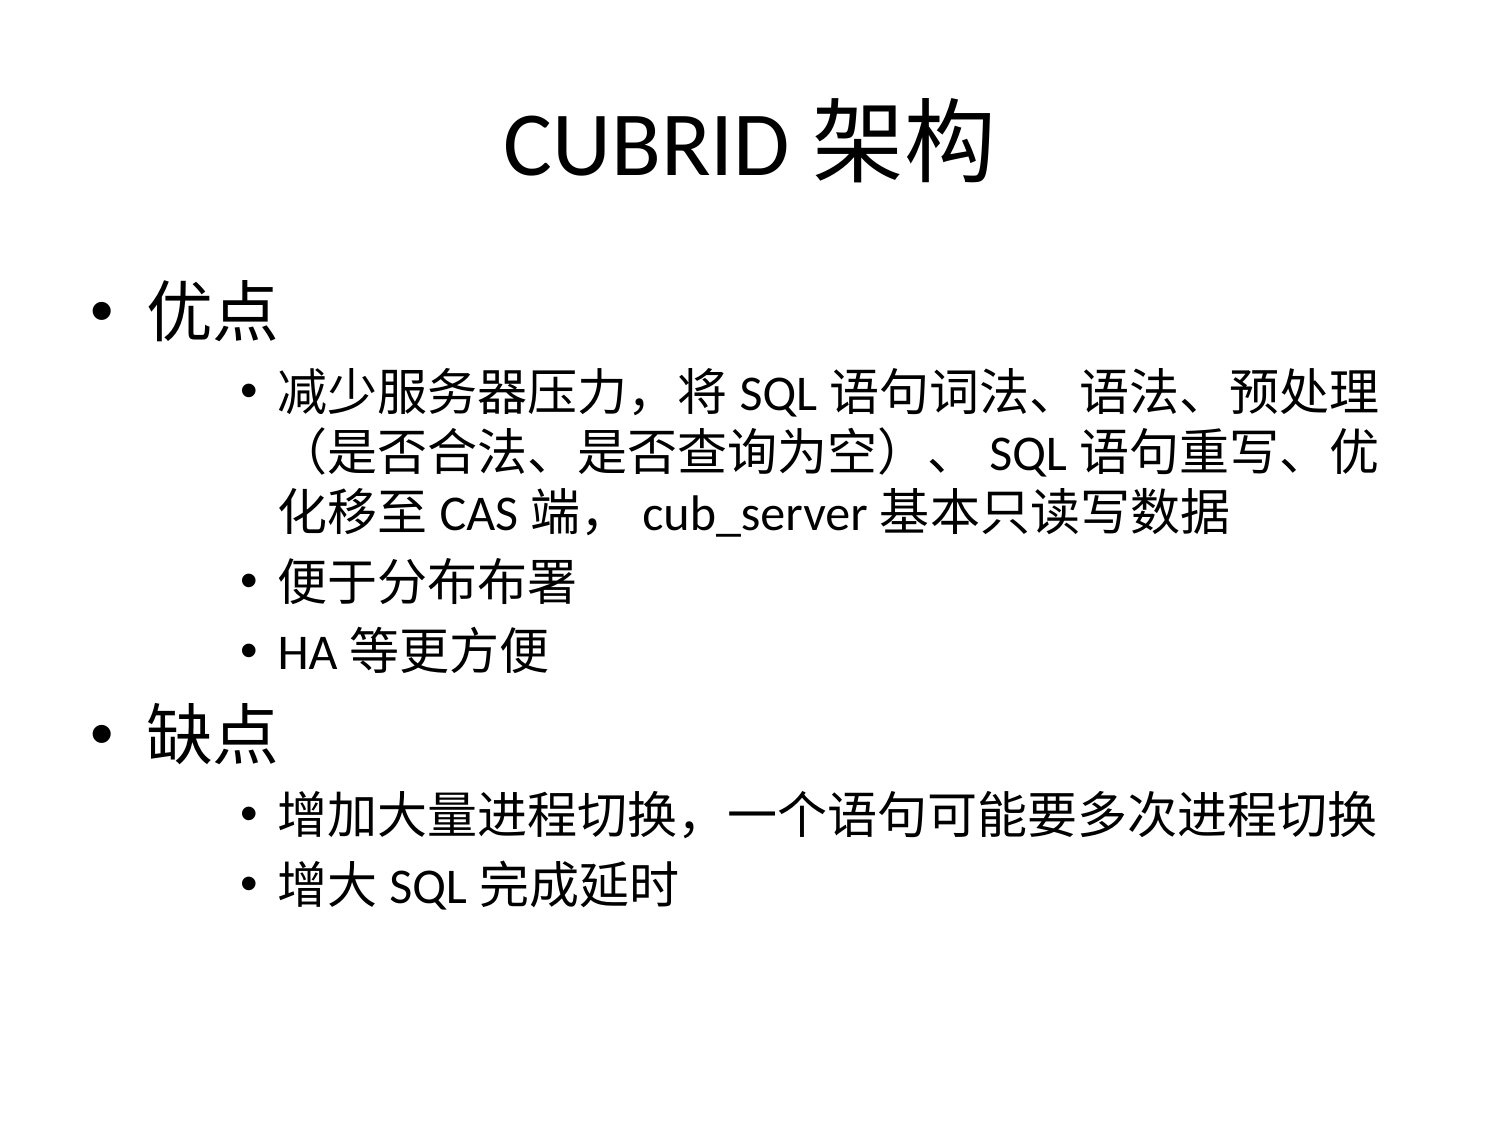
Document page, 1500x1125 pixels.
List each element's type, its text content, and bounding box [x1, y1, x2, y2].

title CUBRID架构 [75, 45, 1425, 233]
list 优点 减少服务器压力，将SQL语句词法、语法、预处理（是否合法、是否查询为空）、SQL语句重写、优化移至CAS端，cub_server基本只读写数据 便于分布布署 HA等更方便 缺点 增加大量进程切换，一个语句可能要多次进程切换 增大SQL完成延时 [75, 262, 1425, 1005]
